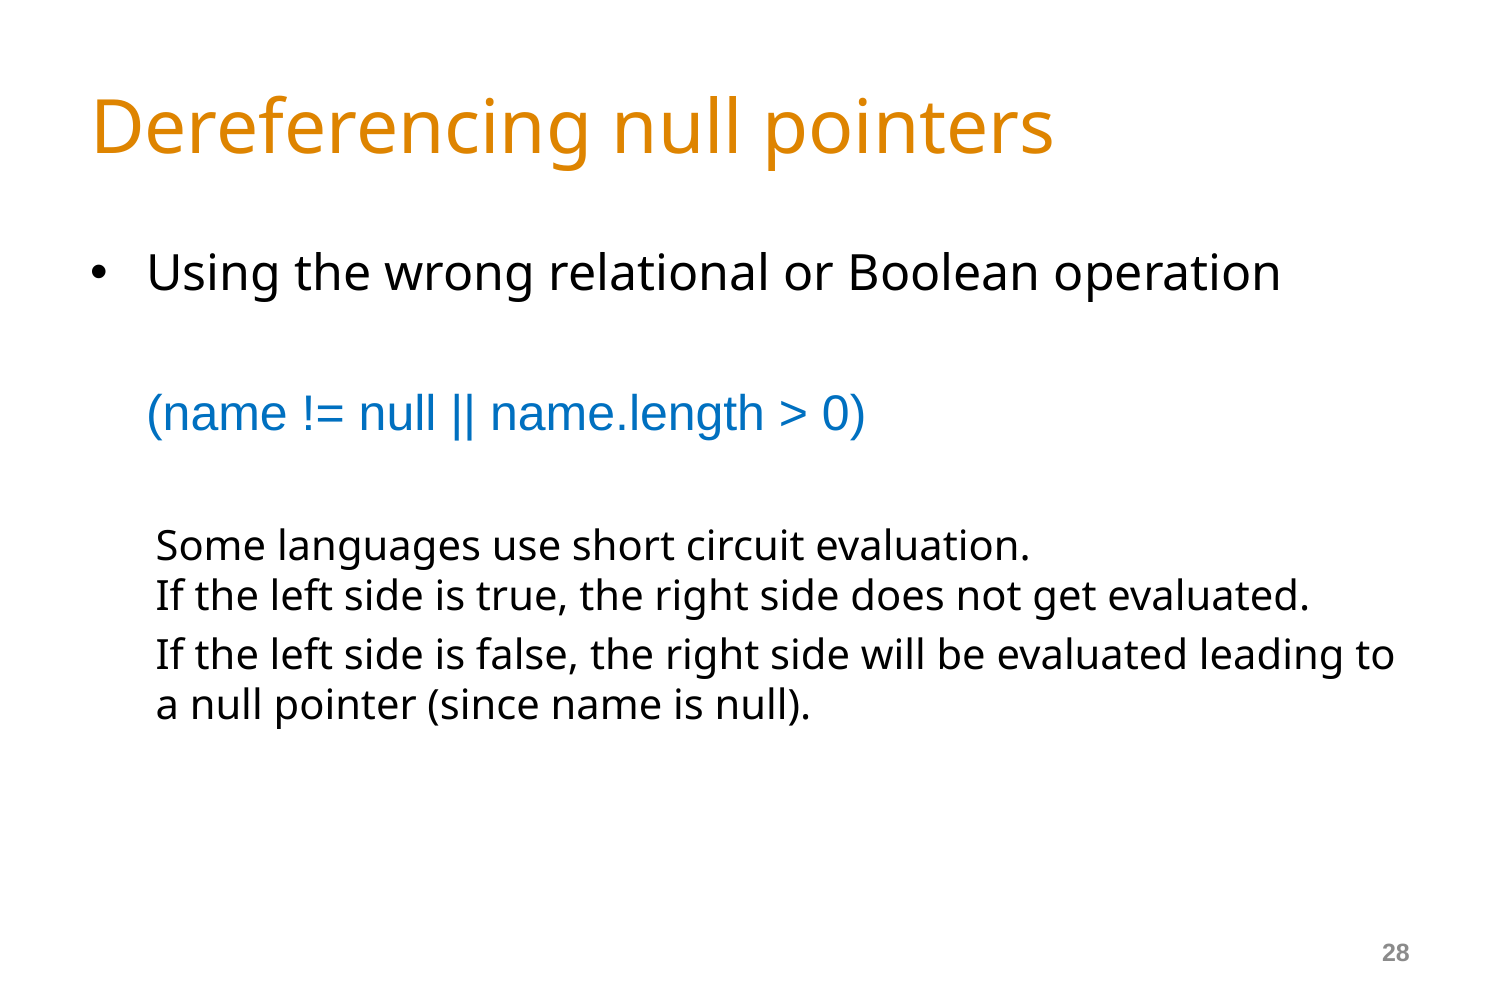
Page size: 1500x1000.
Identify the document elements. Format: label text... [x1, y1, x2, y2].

slide_number 28 [1074, 926, 1425, 981]
list Using the wrong relational or Boolean operation (name != null || name.length > 0) Some languages use short circuit evaluation. If the left side is true, the right side does not get evaluated. If the left side is false, the right side will be evaluated leading to a null pointer (since name is null). [75, 233, 1425, 894]
title Dereferencing null pointers [75, 40, 1425, 207]
